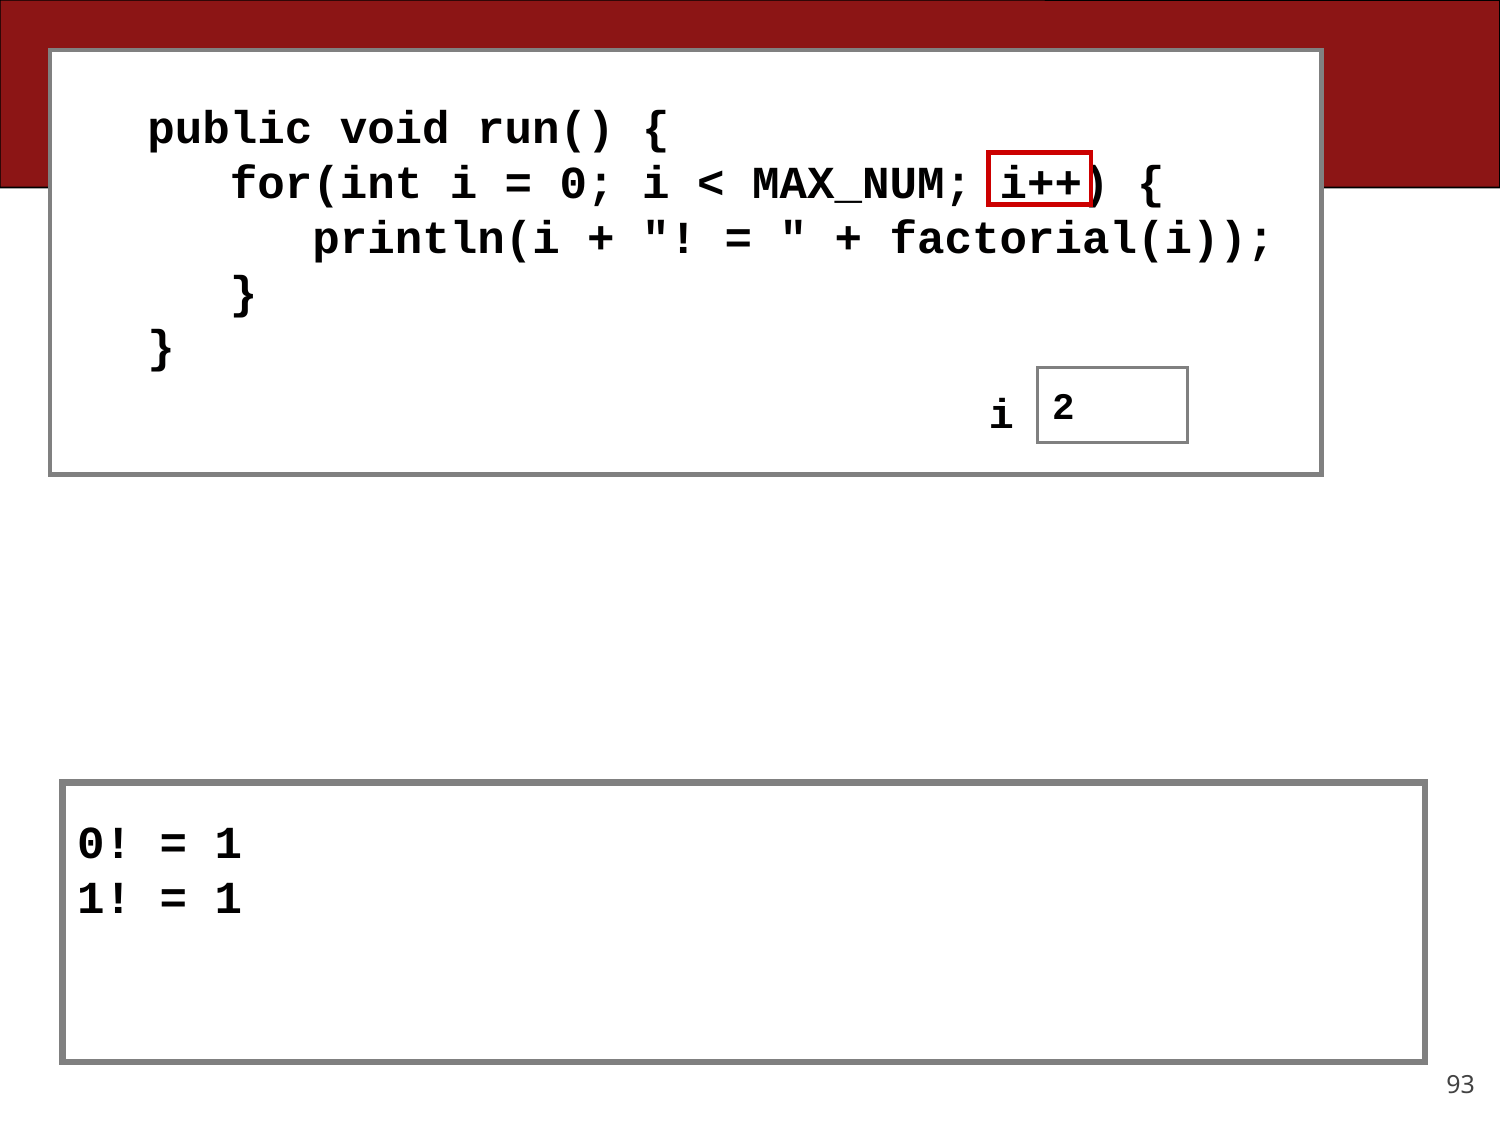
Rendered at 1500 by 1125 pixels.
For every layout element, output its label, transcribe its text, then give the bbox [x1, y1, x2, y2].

text_box 0! = 1 1! = 1 [62, 782, 1425, 1063]
text_box i [974, 379, 1050, 445]
text_box [988, 152, 1092, 205]
text_box public void run() { for(int i = 0; i < MAX_NUM; i++) { println(i + "! = " + factorial(i)); } } [49, 49, 1322, 475]
text_box 2 [1037, 367, 1188, 443]
